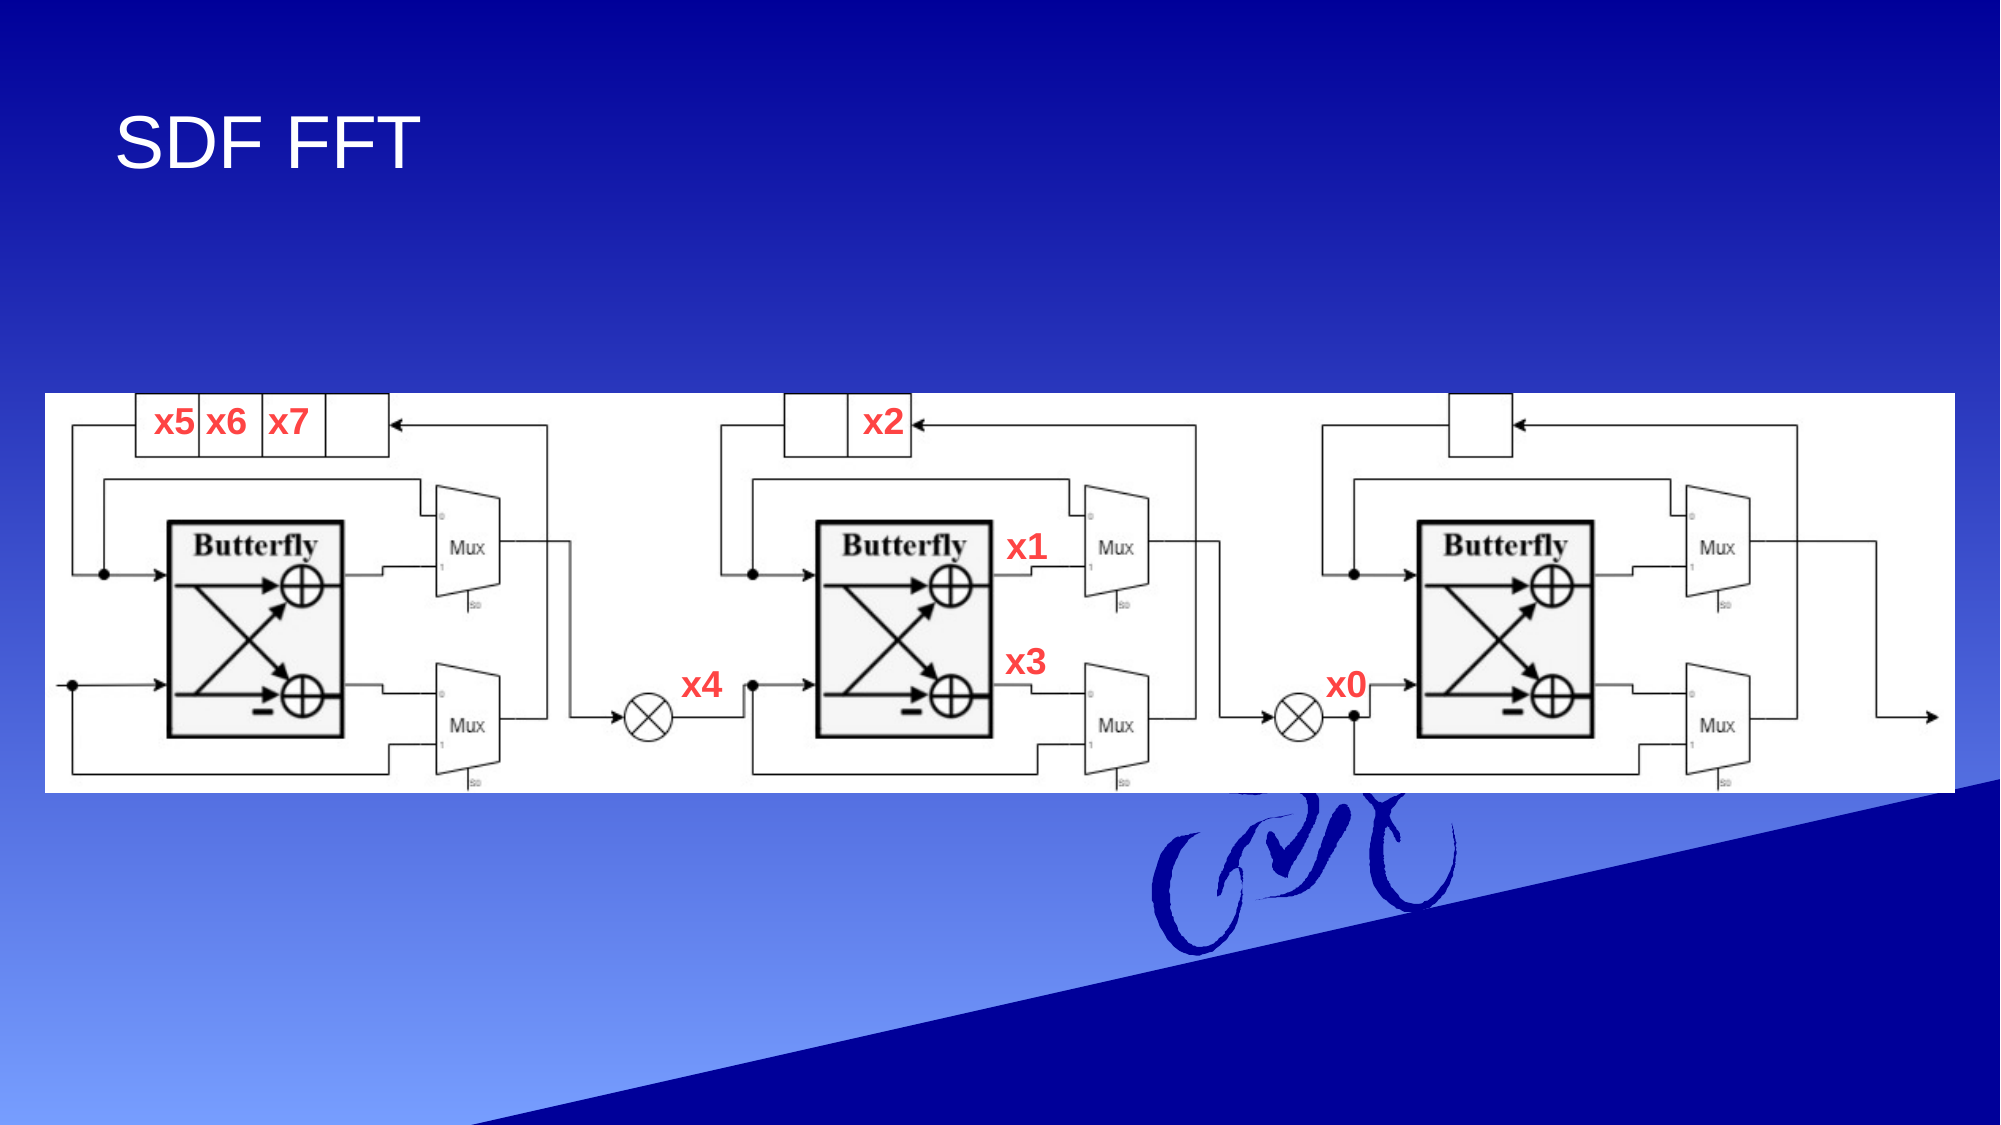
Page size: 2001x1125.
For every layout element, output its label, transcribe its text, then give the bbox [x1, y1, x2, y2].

title SDF FFT [99, 44, 1901, 233]
text_box x2 [785, 389, 924, 393]
text_box x5 x6 x7 [128, 389, 401, 393]
picture [45, 393, 1955, 793]
